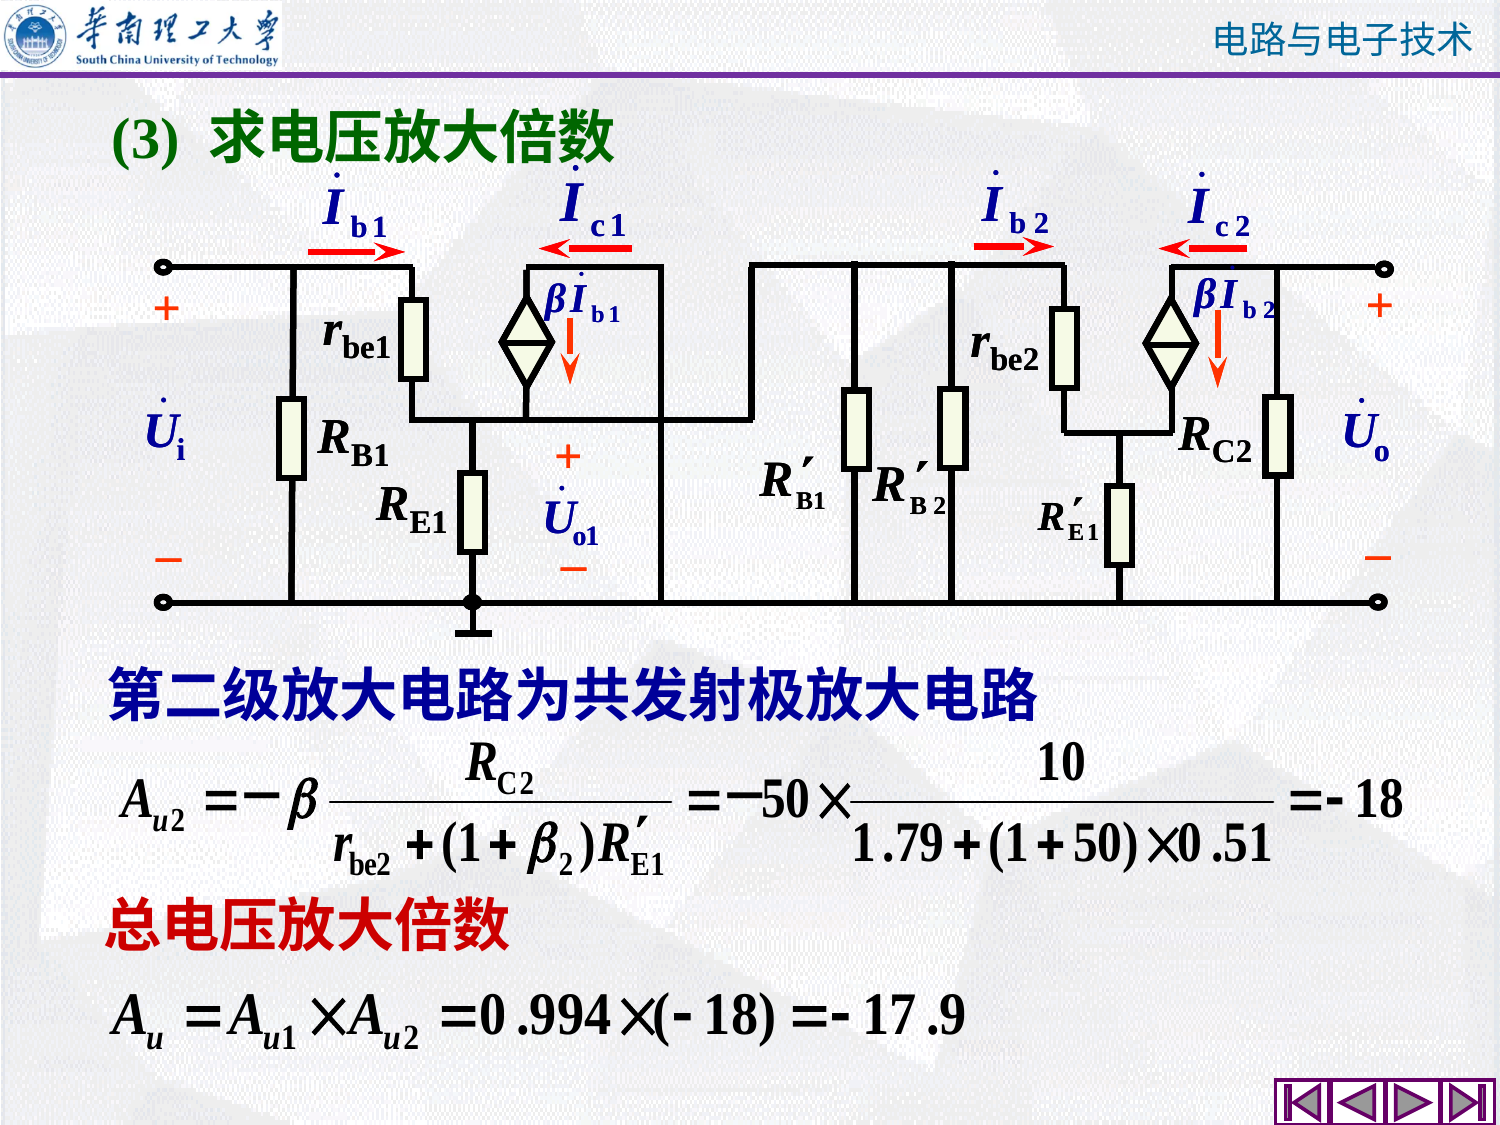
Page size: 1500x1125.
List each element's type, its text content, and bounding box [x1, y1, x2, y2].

picture [1, 0, 1500, 72]
picture [1, 78, 1500, 1125]
text_box 第二级放大电路为共发射极放大电路 [91, 651, 1097, 736]
text_box (3) 求电压放大倍数 [97, 93, 680, 178]
text_box 总电压放大倍数 [88, 880, 614, 966]
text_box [110, 721, 1424, 890]
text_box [99, 973, 975, 1065]
